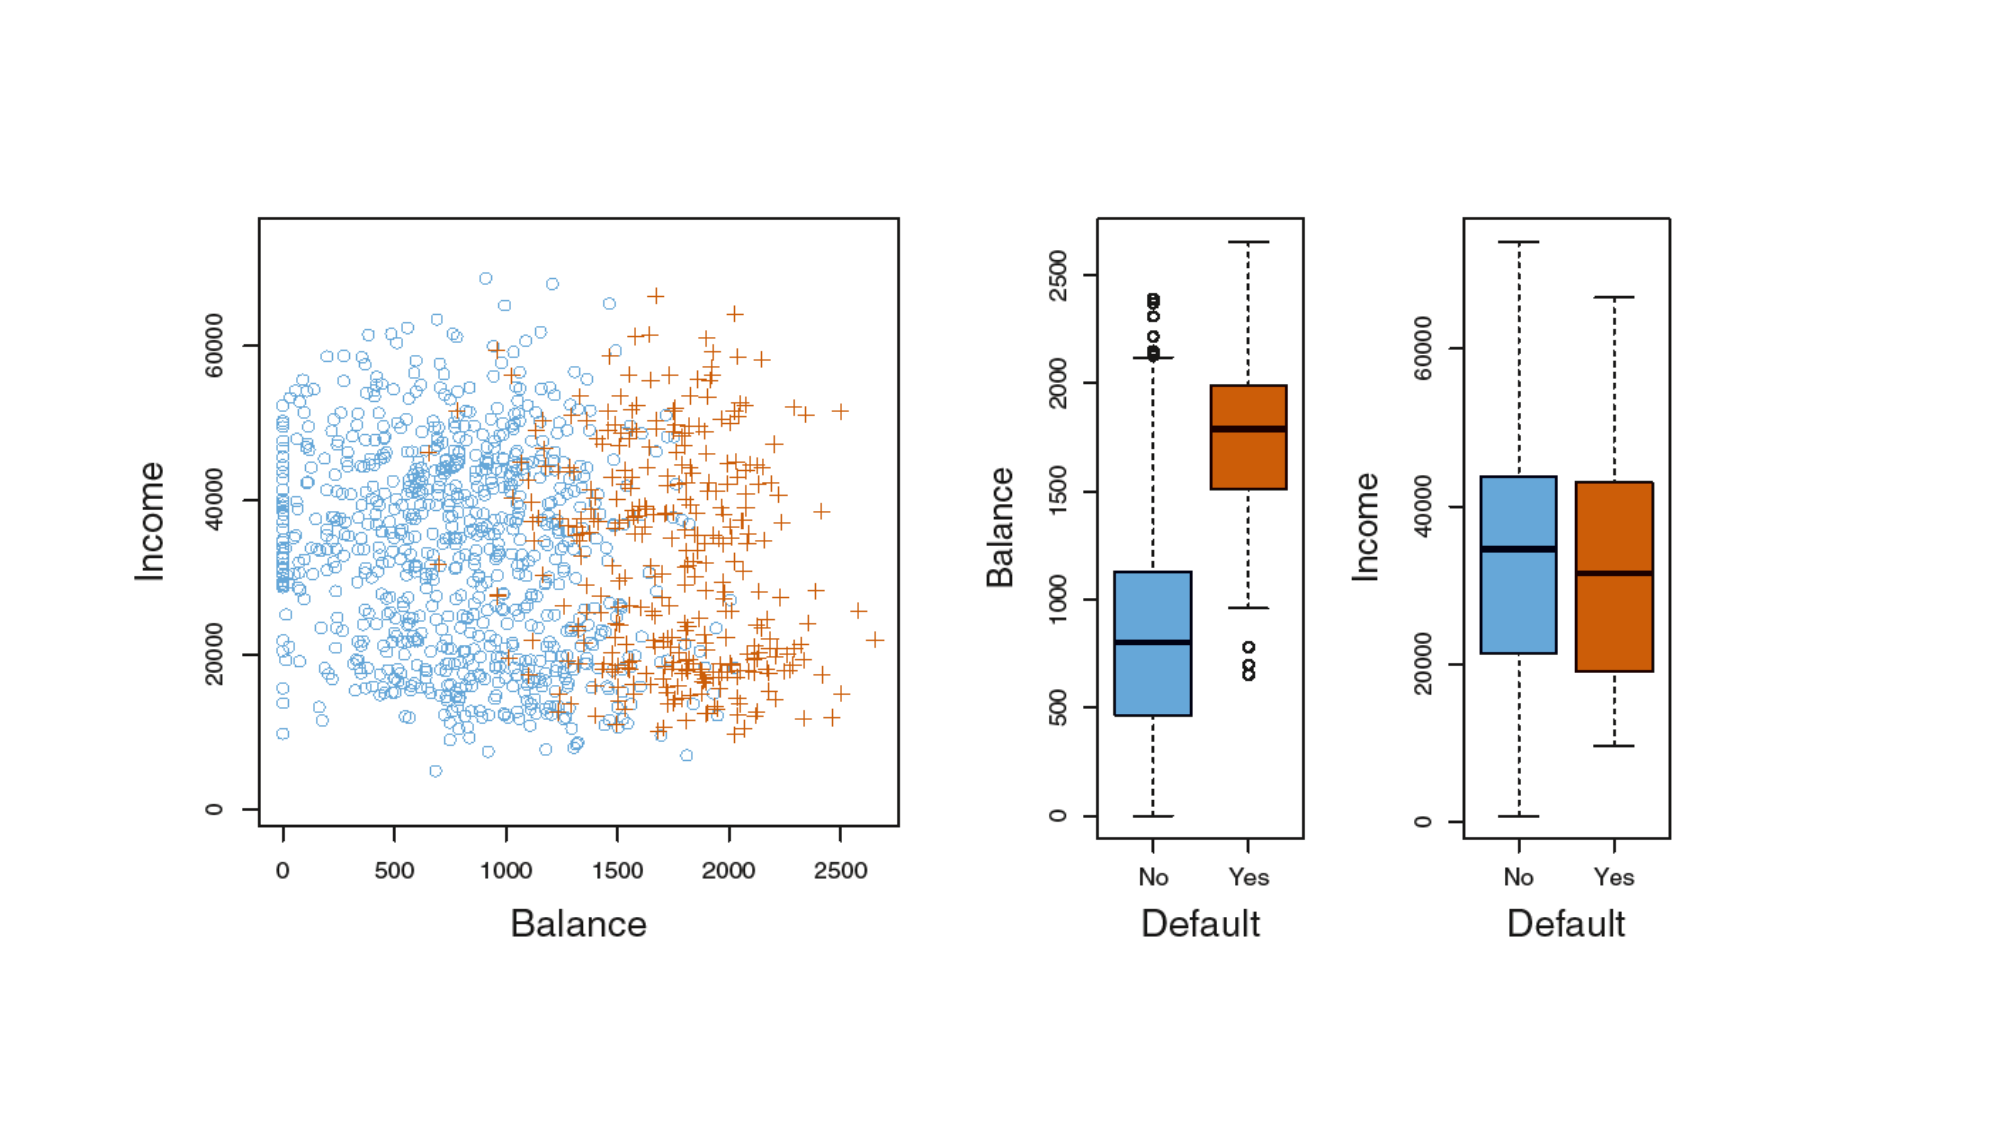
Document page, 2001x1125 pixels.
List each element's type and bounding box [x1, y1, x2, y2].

picture [99, 180, 1700, 945]
